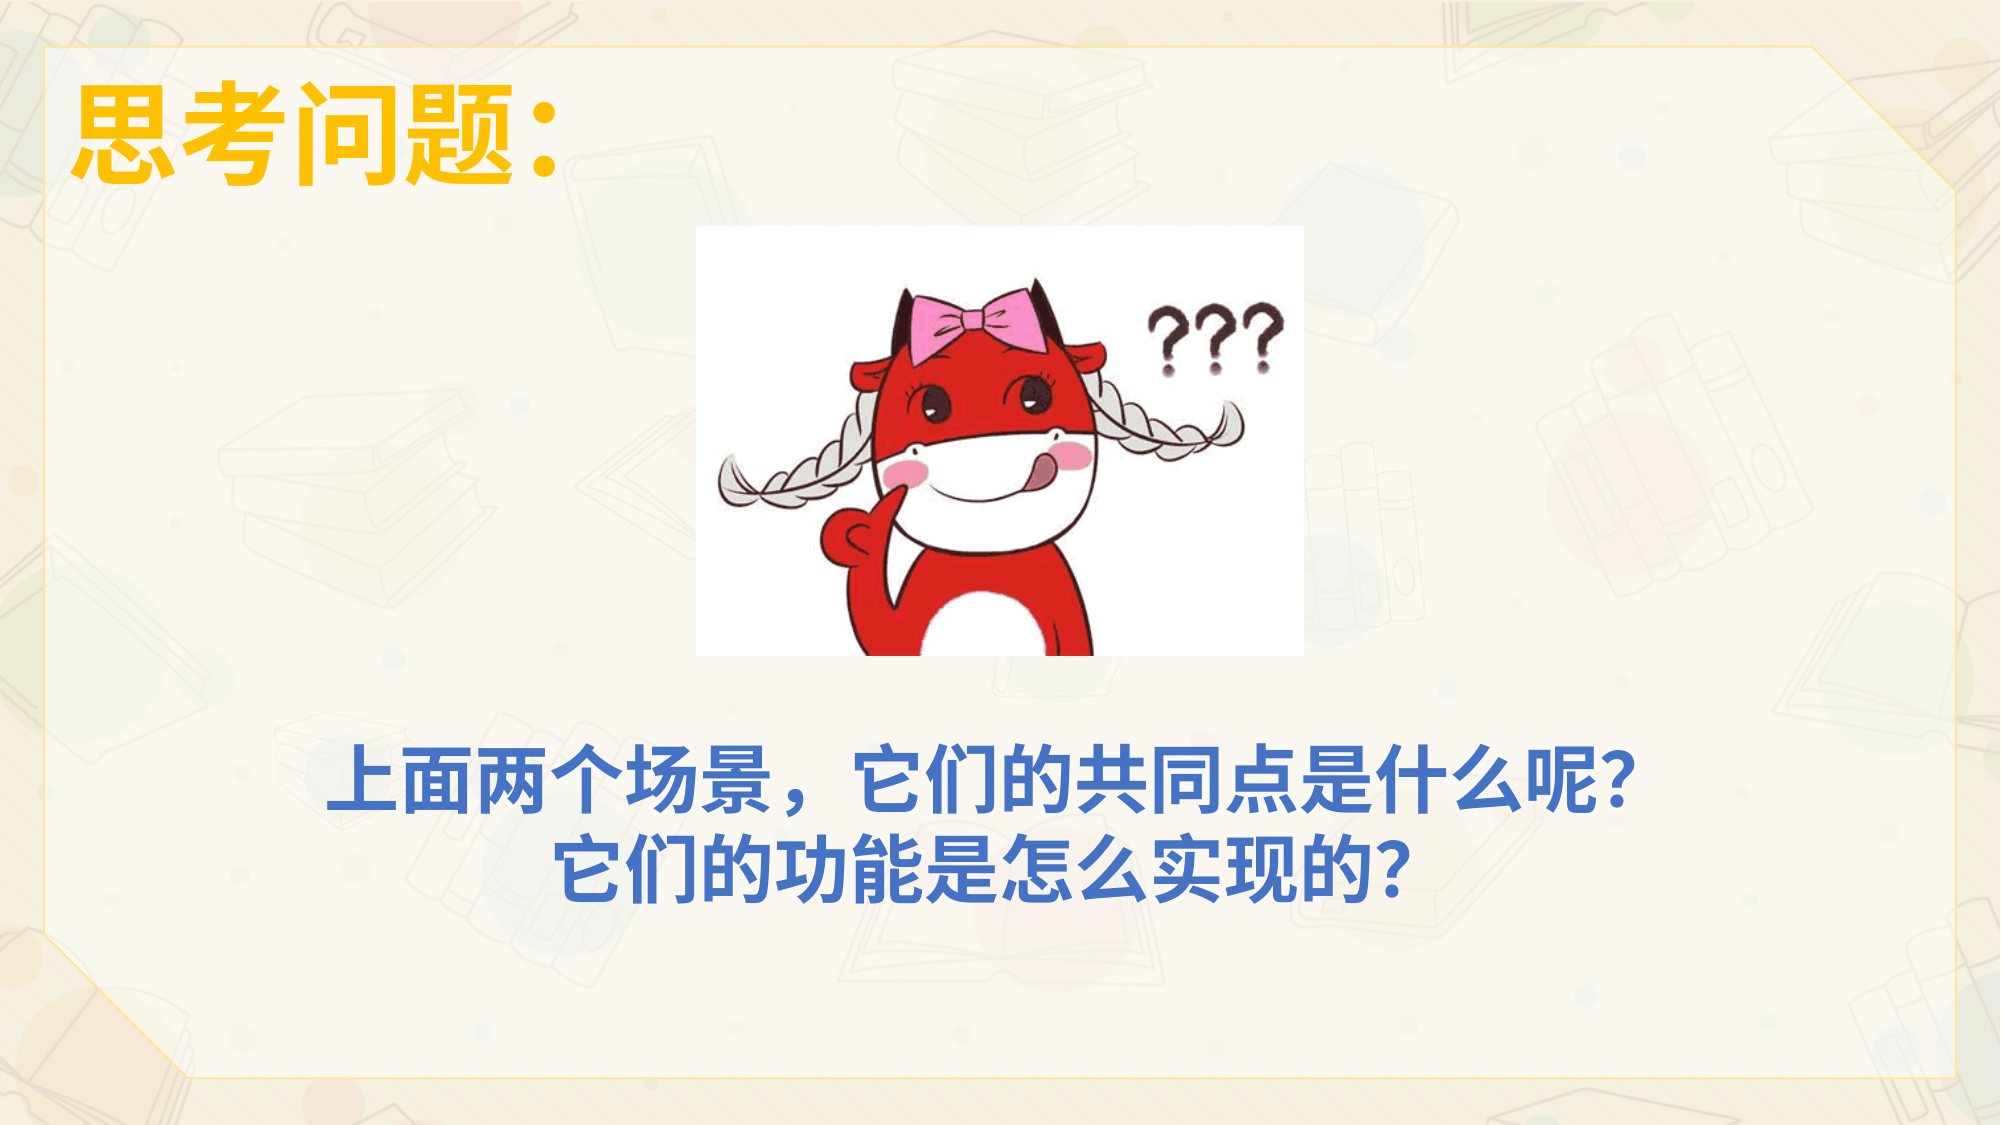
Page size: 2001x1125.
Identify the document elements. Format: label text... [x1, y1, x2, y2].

picture [695, 226, 1304, 656]
text_box 思考问题： [51, 56, 644, 207]
text_box 上面两个场景，它们的共同点是什么呢？ 它们的功能是怎么实现的？ [310, 725, 1690, 921]
